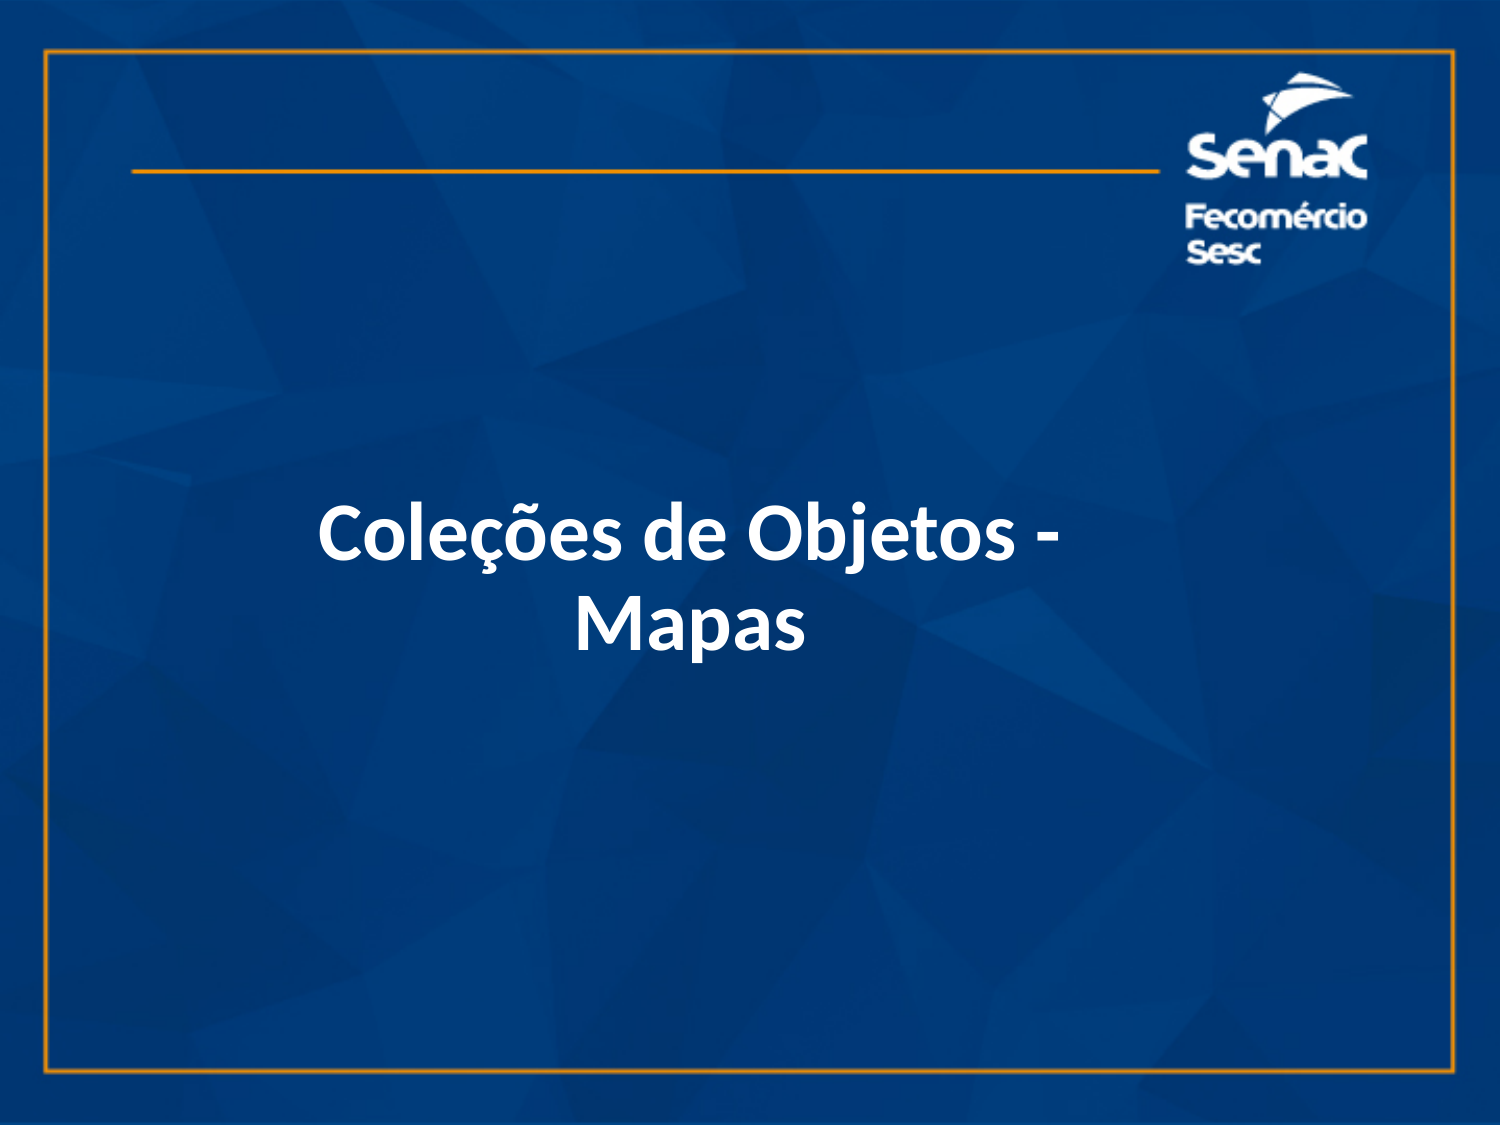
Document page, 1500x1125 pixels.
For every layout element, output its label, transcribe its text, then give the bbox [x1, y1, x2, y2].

text_box Coleções de Objetos - Mapas [190, 521, 1190, 635]
picture [0, 0, 1500, 1125]
